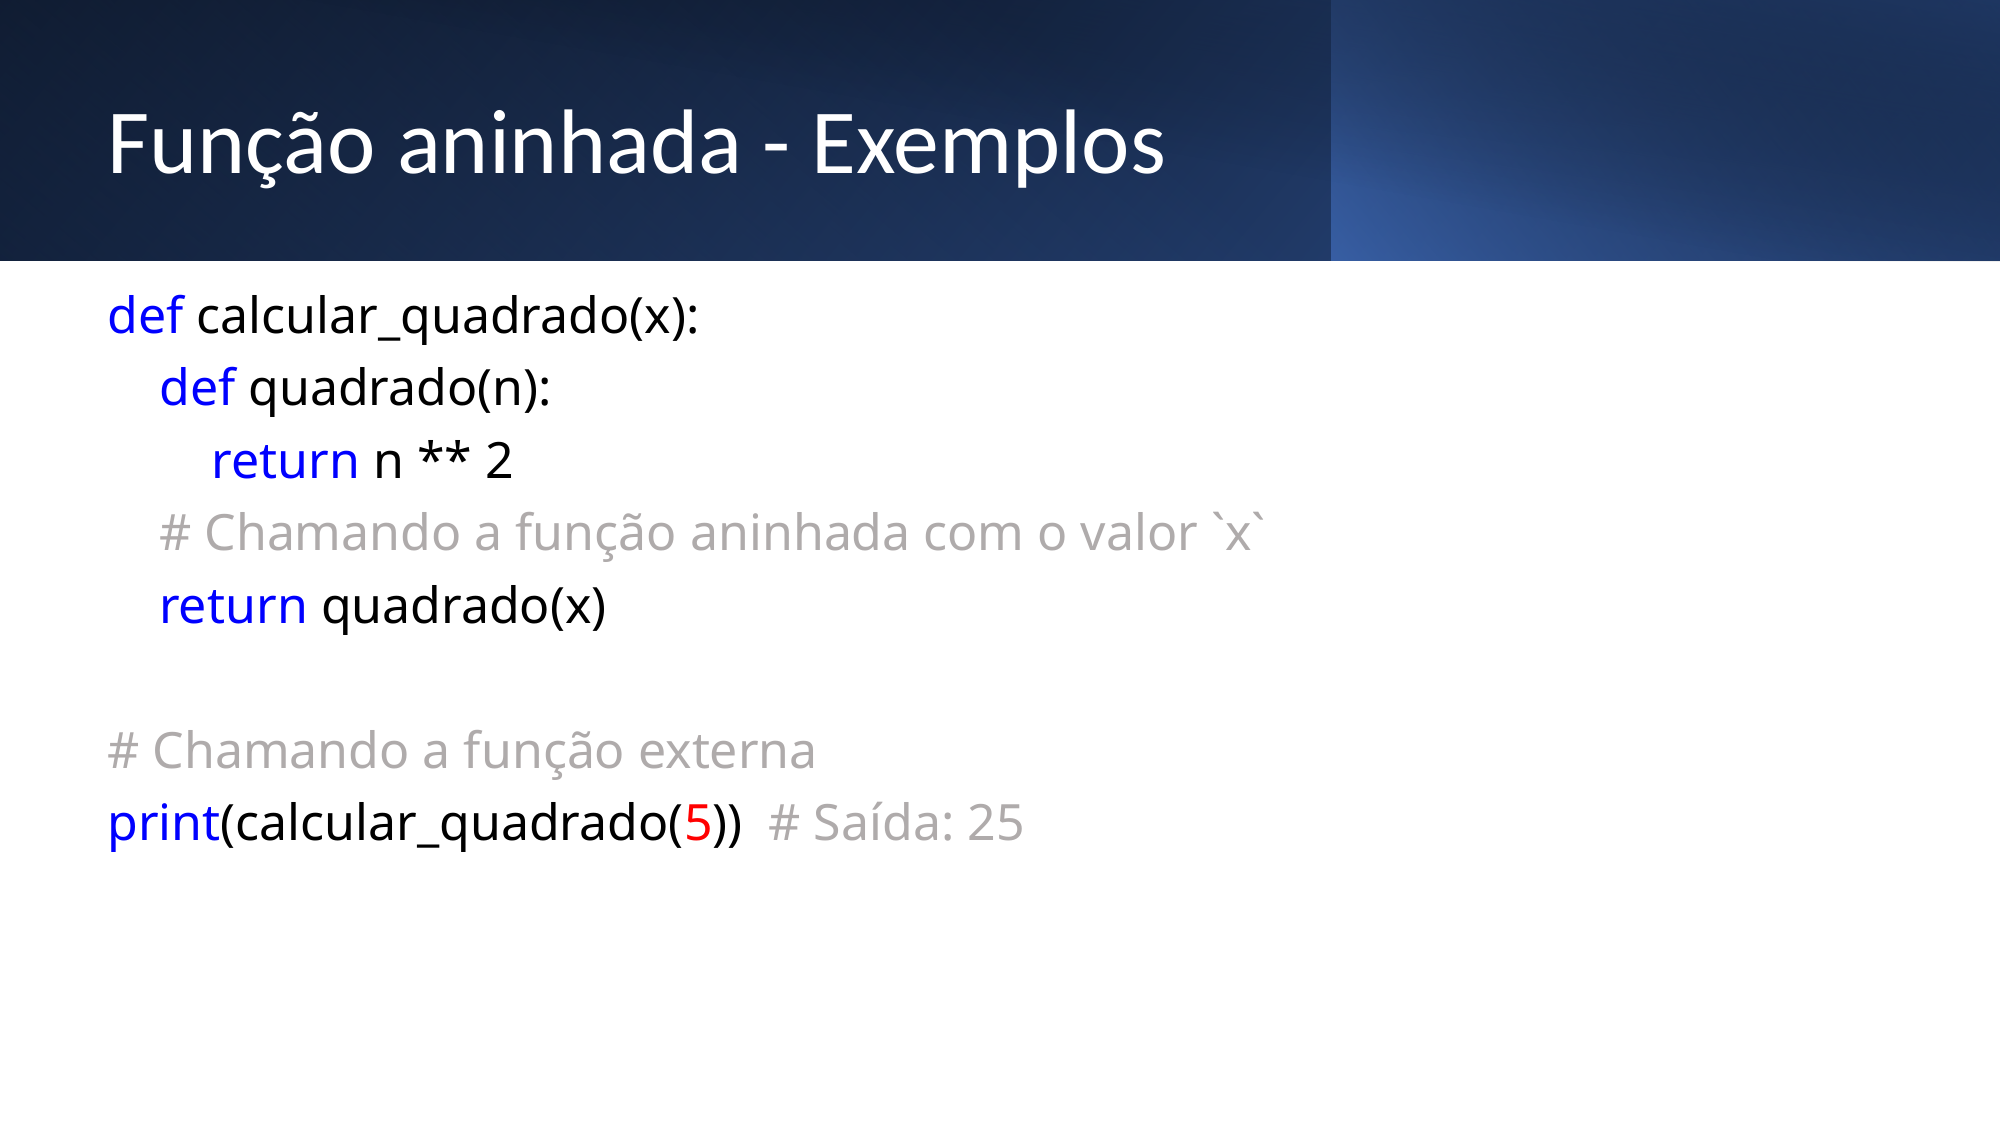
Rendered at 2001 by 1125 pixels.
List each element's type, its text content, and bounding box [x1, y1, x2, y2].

list def calcular_quadrado(x): def quadrado(n): return n ** 2 # Chamando a função aninhada com o valor `x` return quadrado(x) # Chamando a função externa print(calcular_quadrado(5)) # Saída: 25 [92, 275, 1925, 1014]
title Função aninhada - Exemplos [92, 35, 1925, 254]
